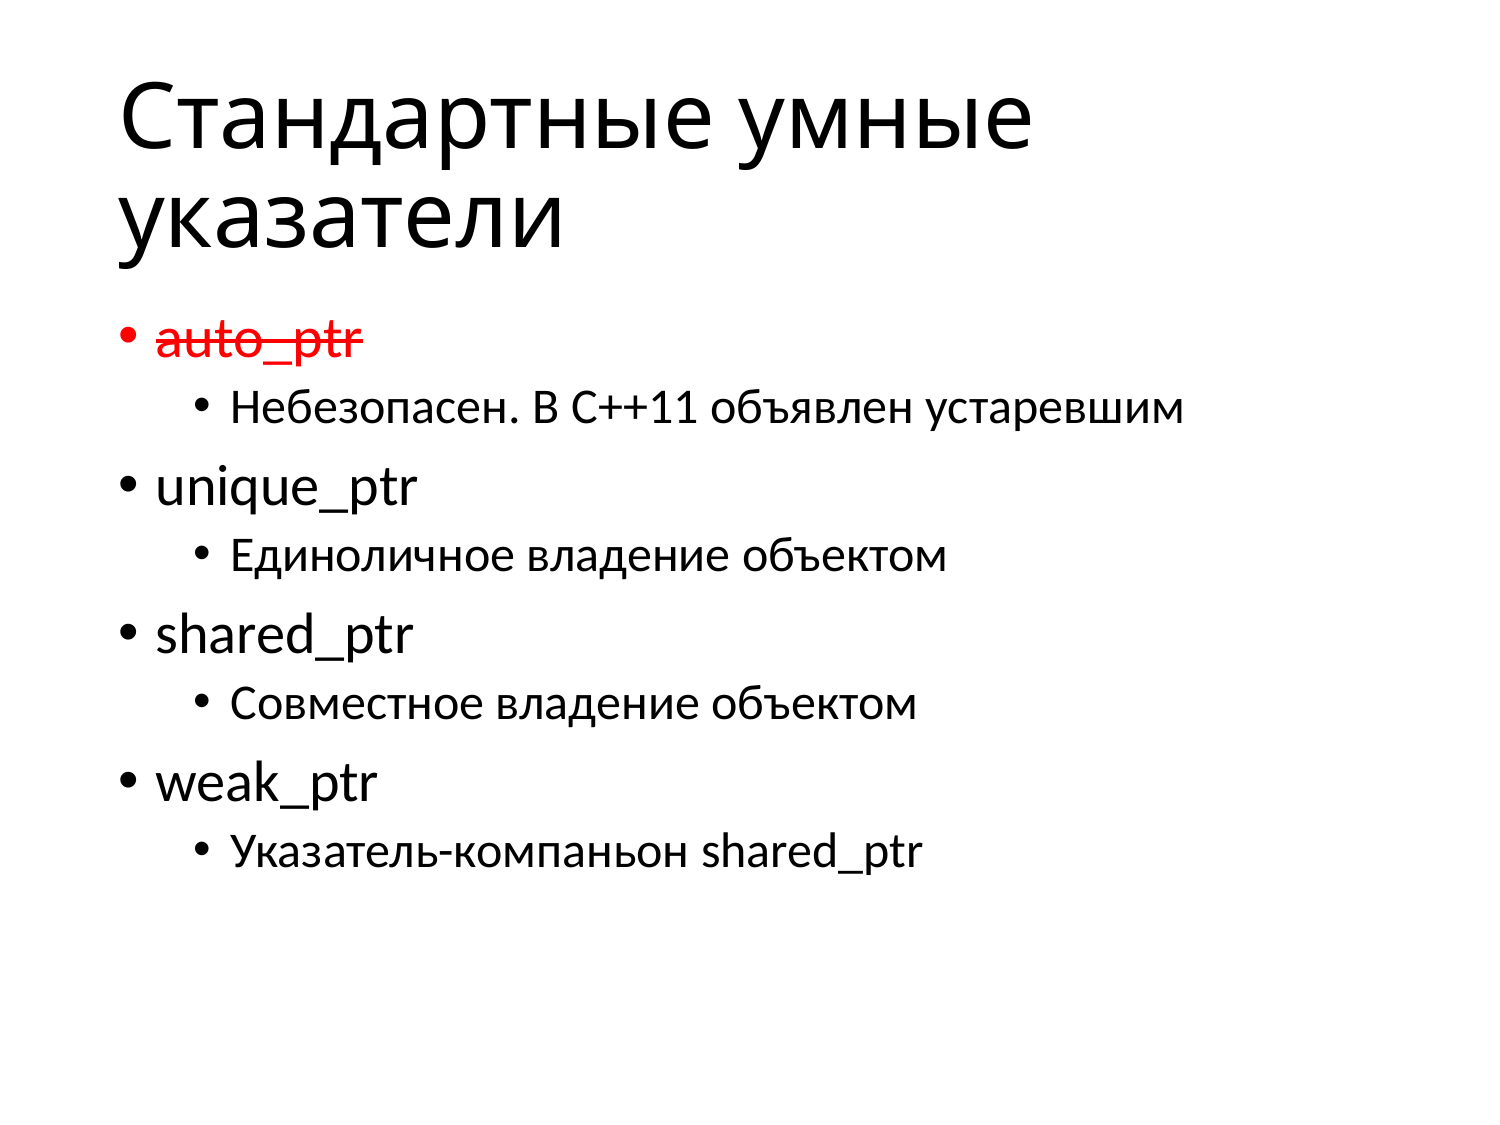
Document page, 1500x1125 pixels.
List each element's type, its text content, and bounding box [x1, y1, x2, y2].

list auto_ptr Небезопасен. В C++11 объявлен устаревшим unique_ptr Единоличное владение объектом shared_ptr Совместное владение объектом weak_ptr Указатель-компаньон shared_ptr [103, 299, 1397, 1014]
title Стандартные умные указатели [103, 59, 1397, 278]
